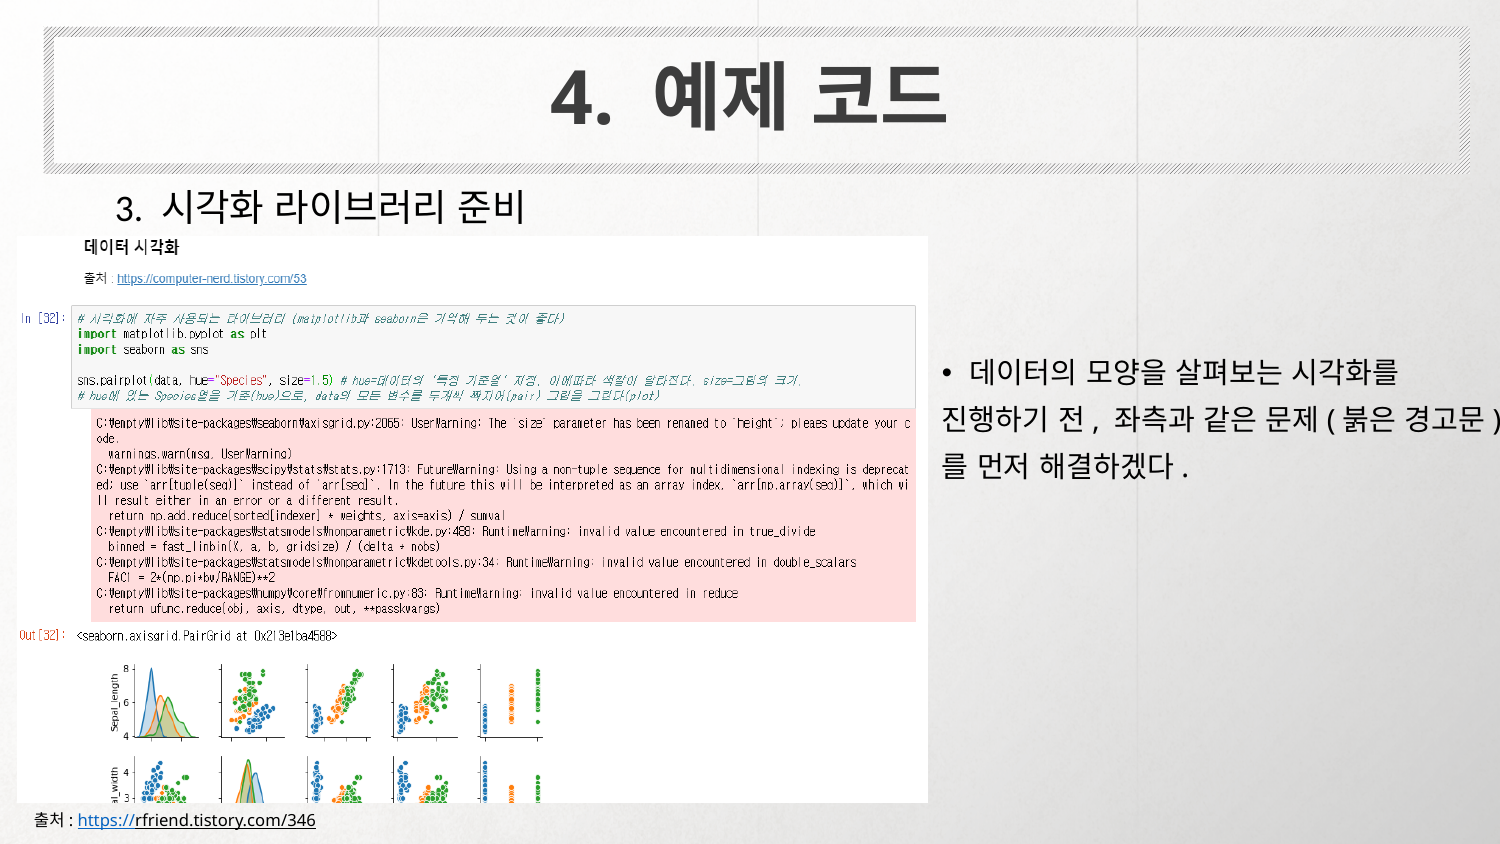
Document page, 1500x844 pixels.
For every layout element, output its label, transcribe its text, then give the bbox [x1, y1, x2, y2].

picture [0, 0, 1500, 844]
text_box 3. 시각화 라이브러리 준비 [100, 176, 750, 236]
text_box [43, 26, 1471, 175]
text_box 4. 예제 코드 [402, 59, 1098, 141]
text_box 데이터의 모양을 살펴보는 시각화를 진행하기 전, 좌측과 같은 문제(붉은 경고문) 를 먼저 해결하겠다. [928, 351, 1500, 676]
text_box 출처: https://rfriend.tistory.com/346 [19, 803, 336, 841]
